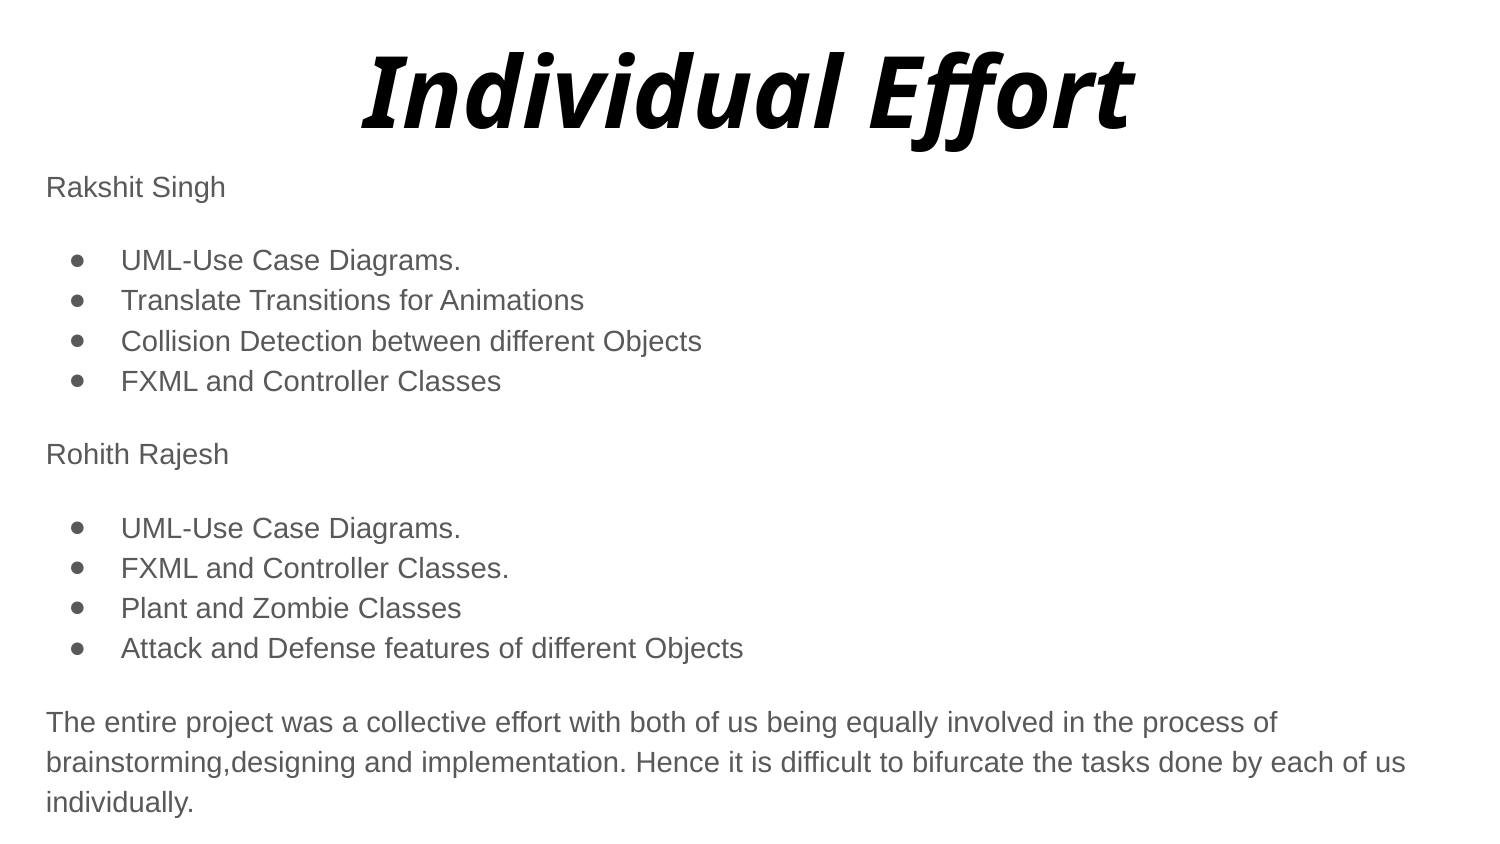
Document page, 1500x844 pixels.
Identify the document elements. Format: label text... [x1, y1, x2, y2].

list Rakshit Singh UML-Use Case Diagrams. Translate Transitions for Animations Collision Detection between different Objects FXML and Controller Classes Rohith Rajesh UML-Use Case Diagrams. FXML and Controller Classes. Plant and Zombie Classes Attack and Defense features of different Objects The entire project was a collective effort with both of us being equally involved in the process of brainstorming,designing and implementation. Hence it is difficult to bifurcate the tasks done by each of us individually. [30, 147, 1488, 821]
title Individual Effort [51, 13, 1449, 107]
